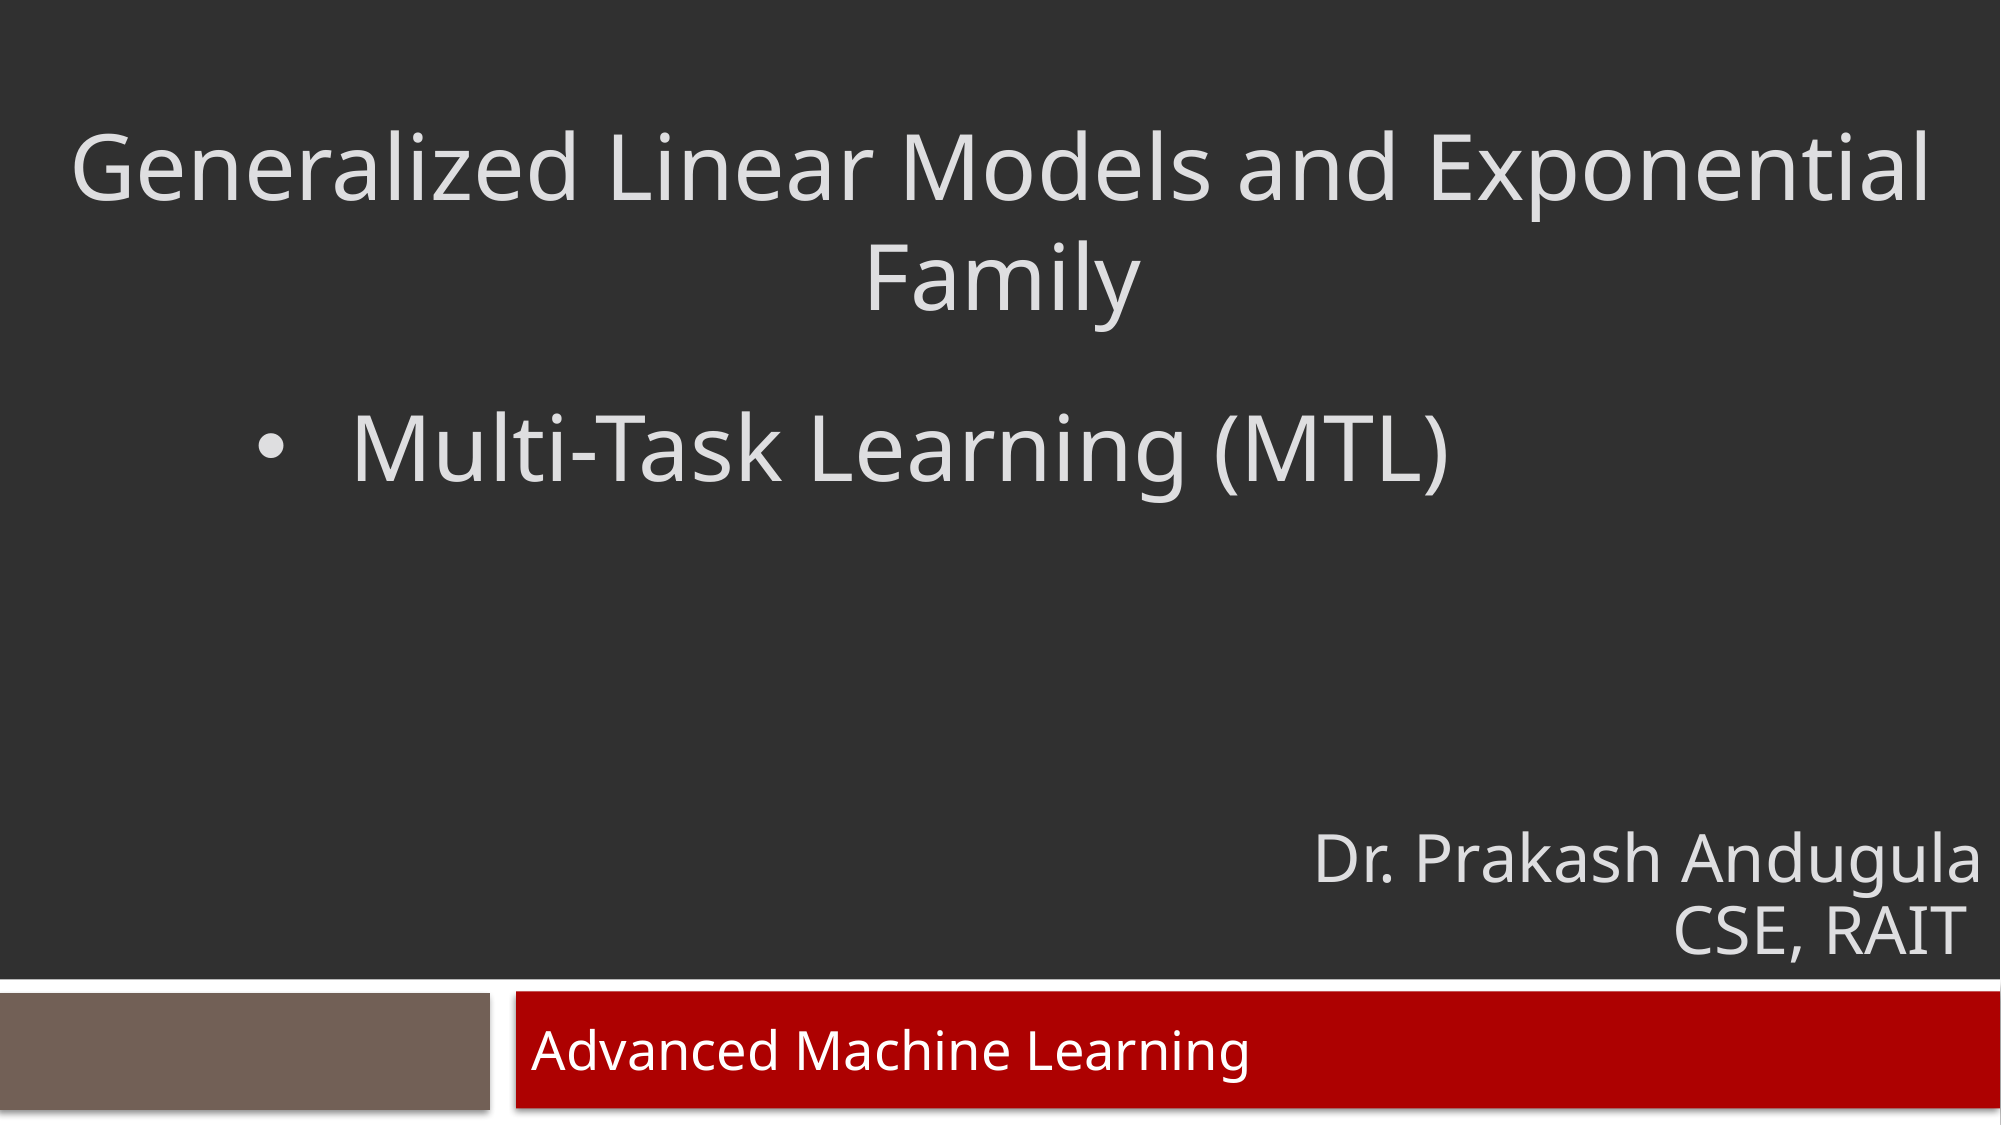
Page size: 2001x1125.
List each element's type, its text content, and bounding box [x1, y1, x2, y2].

text_box Dr. Prakash Andugula CSE, RAIT [1258, 747, 2000, 977]
subtitle Advanced Machine Learning [516, 992, 1984, 1105]
title Generalized Linear Models and Exponential Family [4, 101, 2000, 227]
text_box Multi-Task Learning (MTL) [240, 382, 1804, 636]
